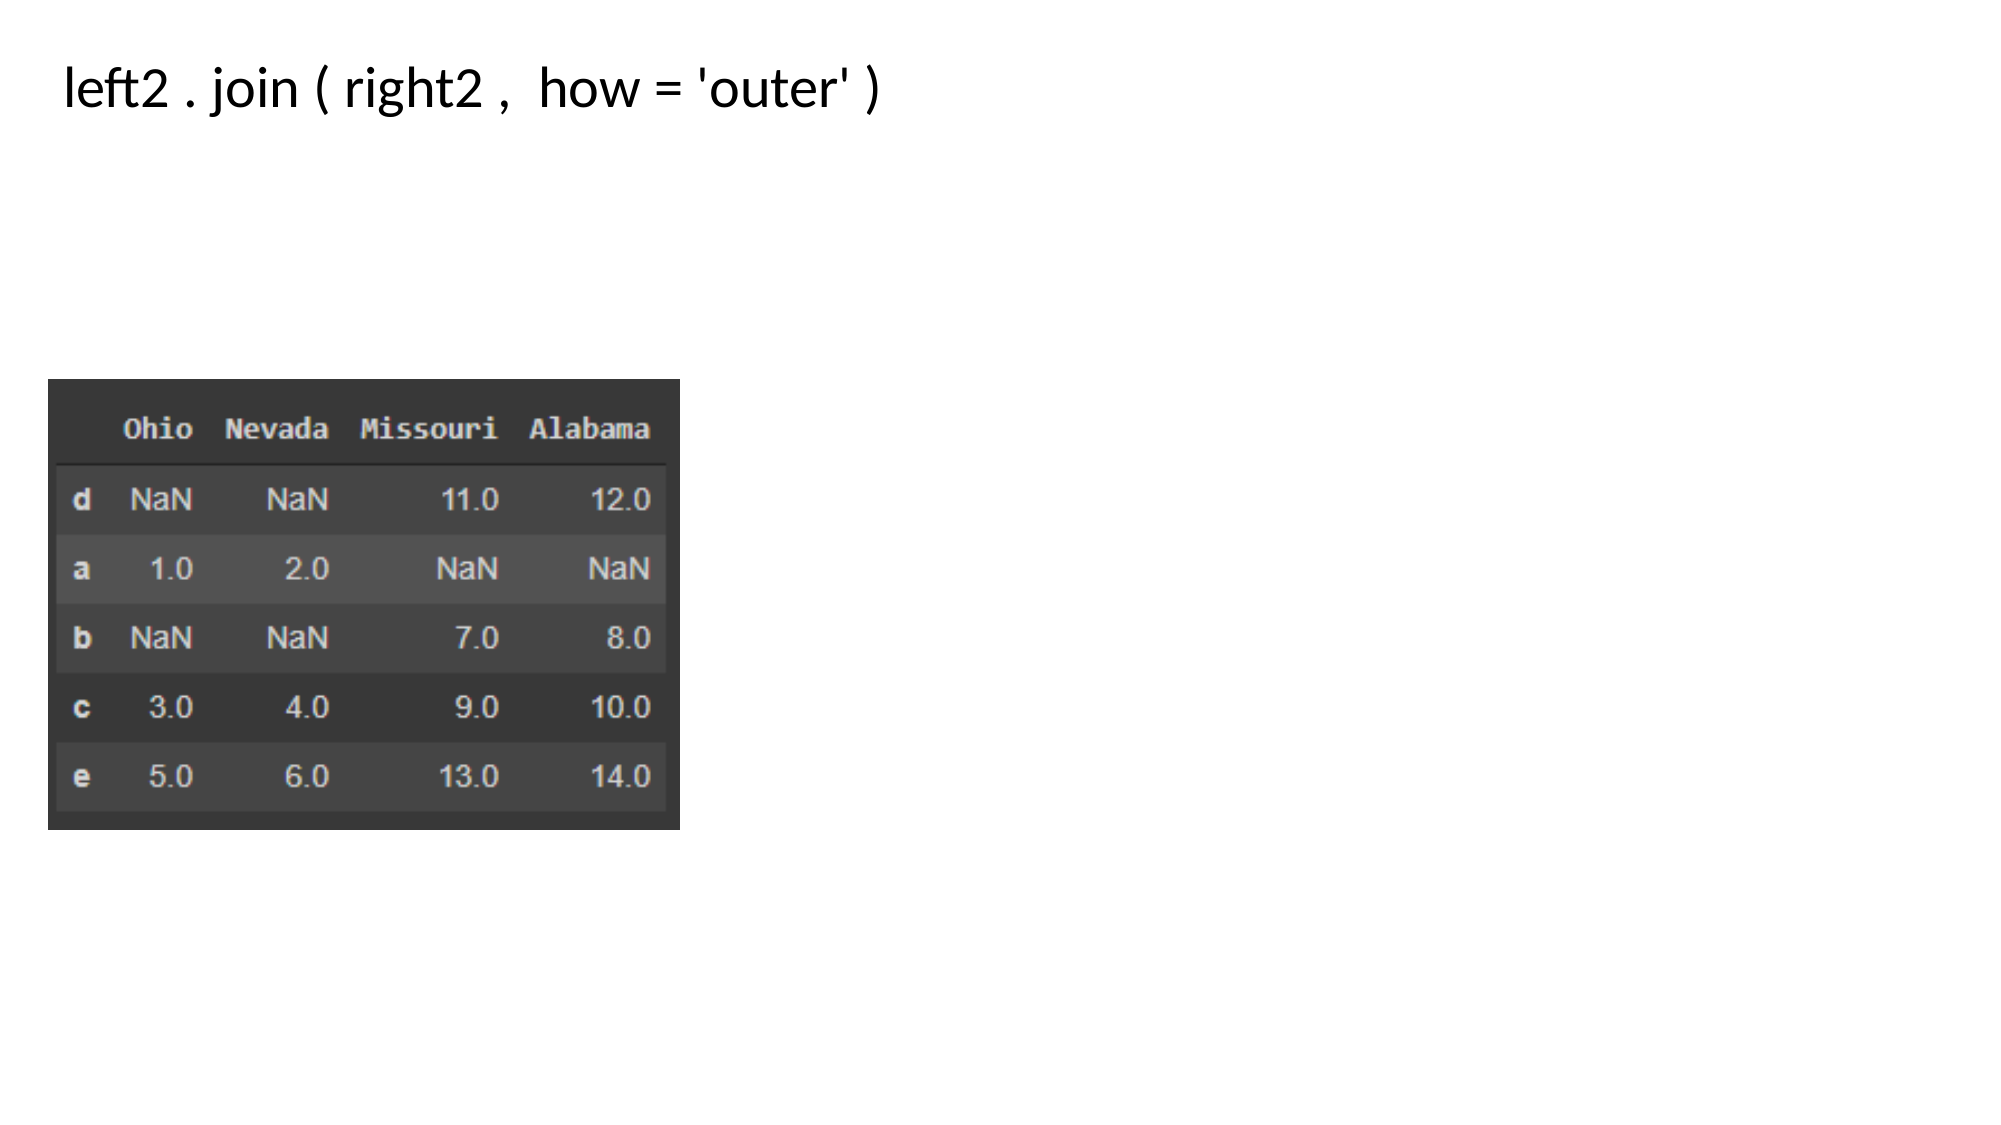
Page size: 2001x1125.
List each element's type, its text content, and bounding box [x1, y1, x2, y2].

text_box left2 . join ( right2 , how = 'outer' ) [48, 41, 1335, 127]
picture [48, 379, 680, 830]
